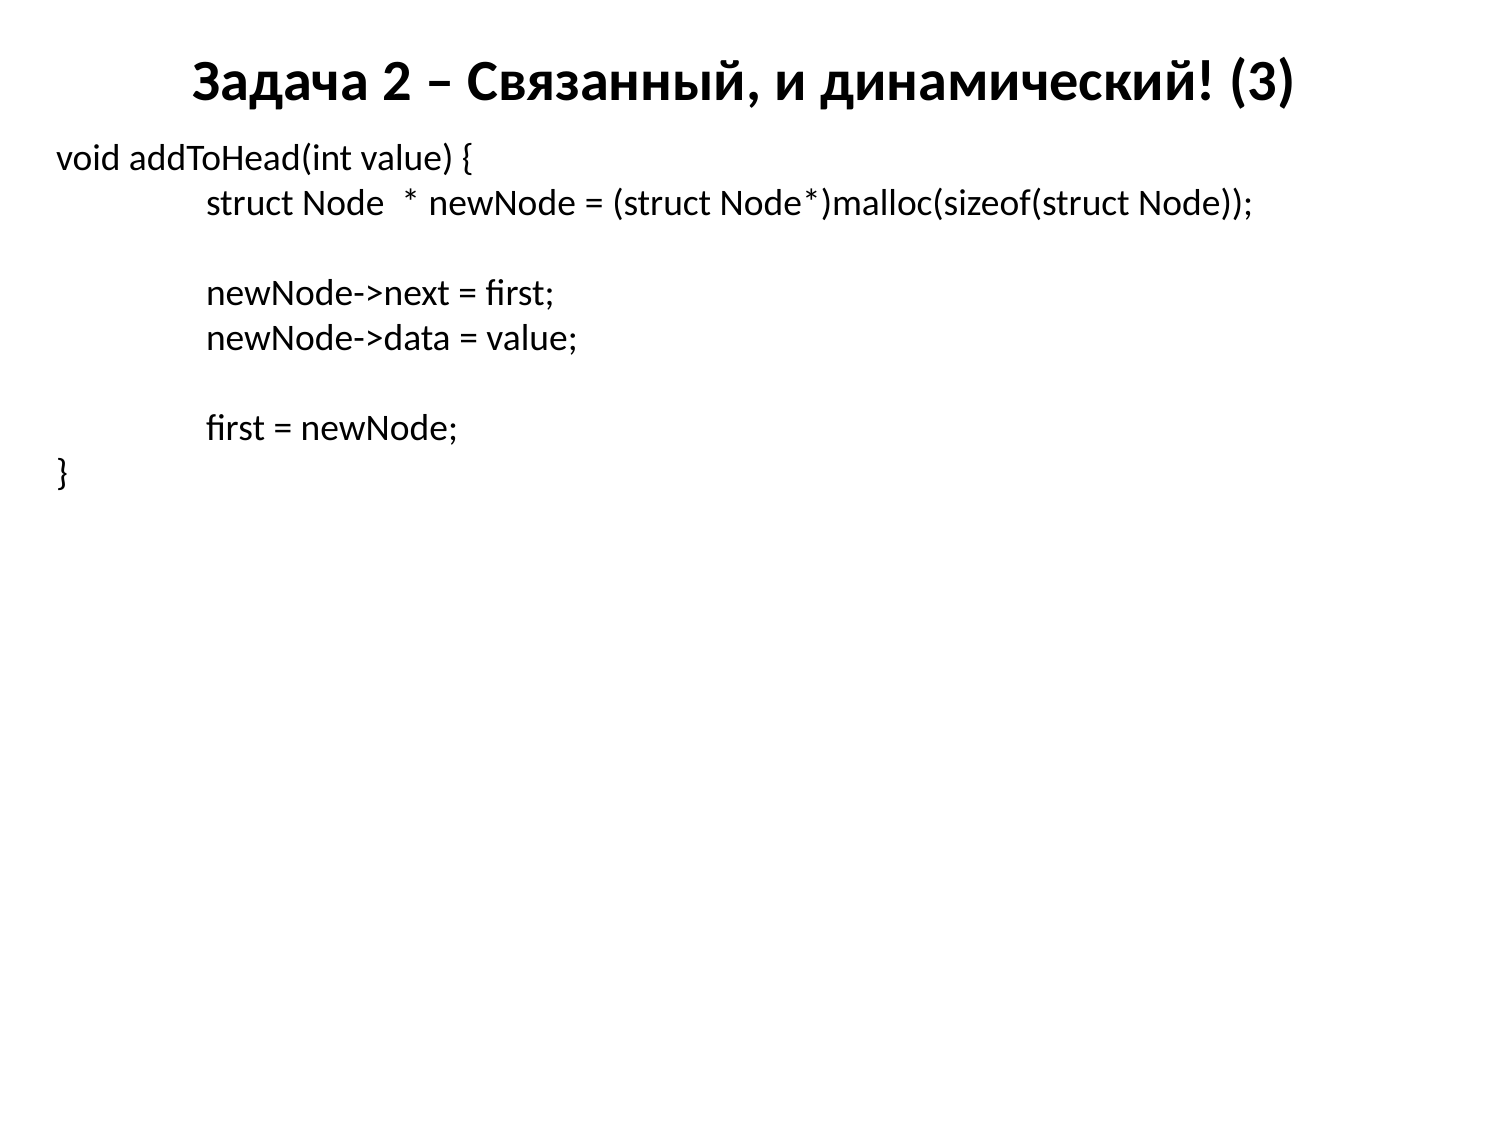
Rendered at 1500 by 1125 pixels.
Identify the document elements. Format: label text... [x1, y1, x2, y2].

title Задача 2 – Связанный, и динамический! (3) [29, 19, 1459, 135]
text_box void addToHead(int value) { struct Node * newNode = (struct Node*)malloc(sizeof(struct Node)); newNode->next = first; newNode->data = value; first = newNode; } [41, 125, 1459, 636]
